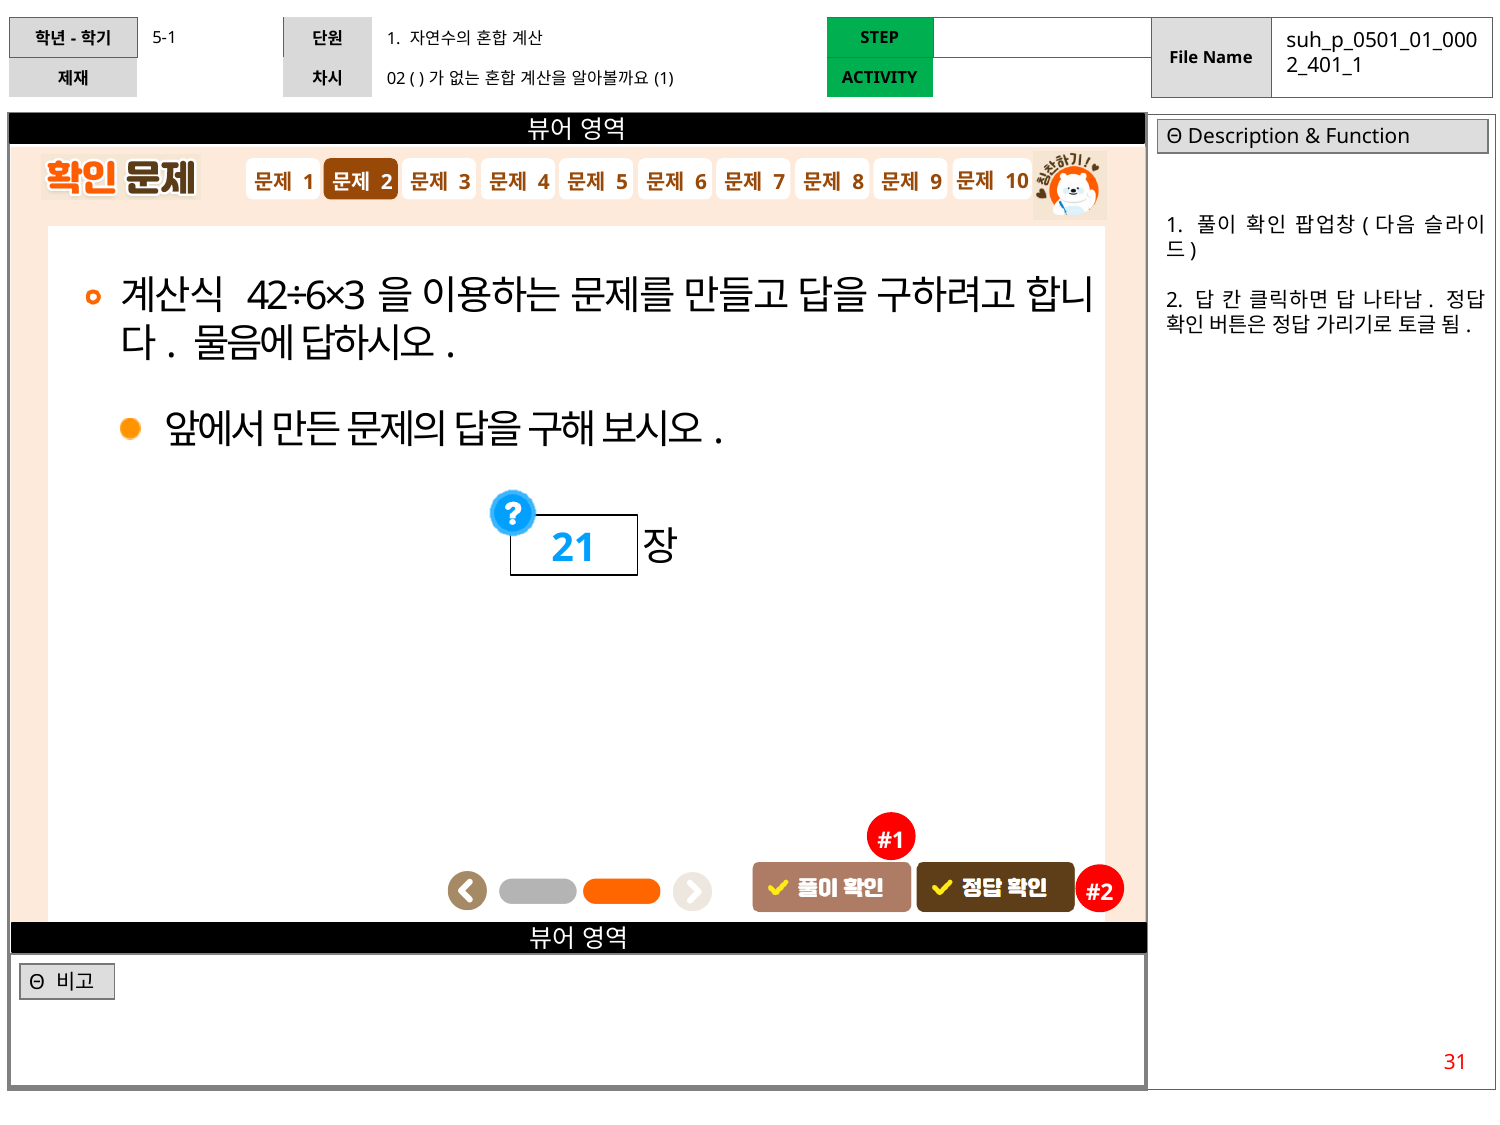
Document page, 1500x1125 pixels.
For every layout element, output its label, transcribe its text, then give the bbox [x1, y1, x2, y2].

picture [41, 154, 201, 200]
text_box #1 [864, 810, 918, 857]
picture [749, 858, 912, 914]
text_box suh_p_0501_01_0002_401_1 [1271, 18, 1500, 84]
picture [119, 418, 141, 440]
text_box 1. 풀이 확인 팝업창(다음 슬라이드) 2. 답 칸 클릭하면 답 나타남. 정답 확인 버튼은 정답 가리기로 토글 됨. [1151, 179, 1500, 419]
text_box #2 [1082, 862, 1127, 915]
text_box 21 [510, 515, 628, 576]
text_box 장 [628, 513, 695, 576]
picture [482, 484, 543, 543]
picture [1033, 151, 1107, 220]
picture [915, 858, 1078, 913]
picture [82, 285, 103, 307]
text_box 앞에서 만든 문제의 답을 구해 보시오. [149, 397, 1109, 460]
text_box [443, 868, 716, 914]
table_header Θ Description & Function [1158, 120, 1487, 152]
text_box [239, 147, 1052, 200]
text_box 계산식 42÷6×3을 이용하는 문제를 만들고 답을 구하려고 합니다. 물음에 답하시오. [105, 263, 1109, 373]
